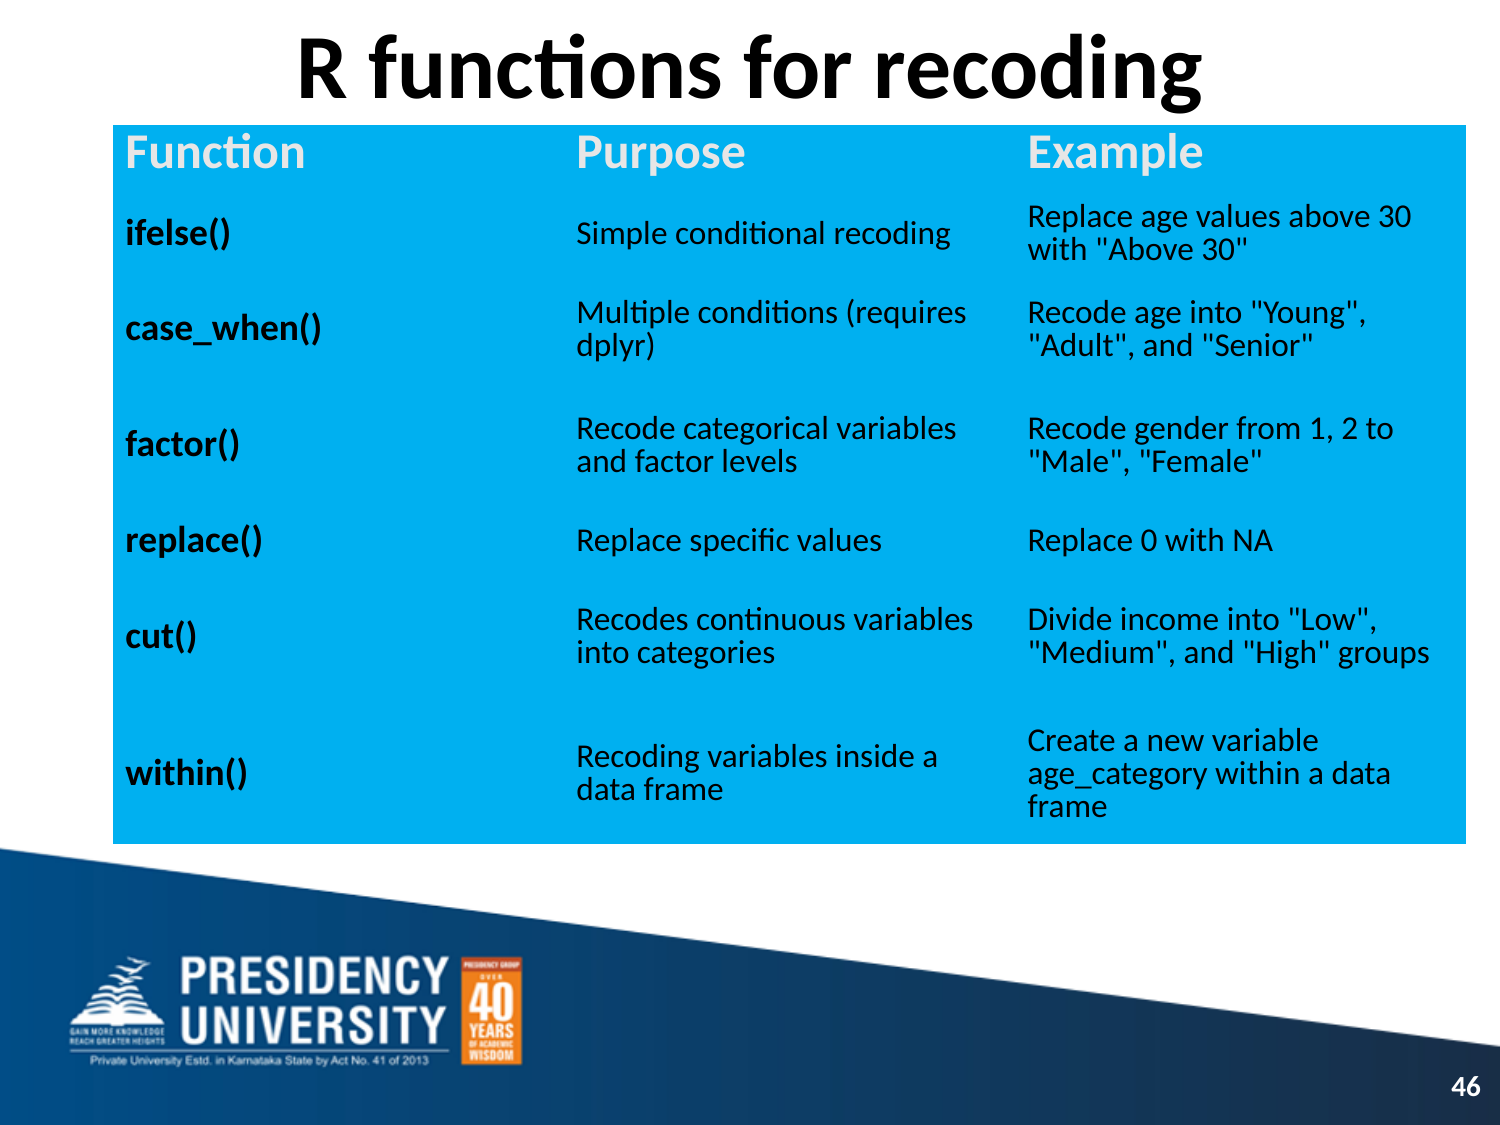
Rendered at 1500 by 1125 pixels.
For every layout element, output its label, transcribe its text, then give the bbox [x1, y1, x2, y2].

table_cell Simple conditional recoding [564, 188, 1015, 284]
table_cell Create a new variable age_category within a data frame [1015, 707, 1466, 844]
table_header Example [1015, 125, 1466, 188]
table_cell factor() [113, 379, 564, 516]
table_cell Divide income into "Low", "Medium", and "High" groups [1015, 571, 1466, 707]
text_box R functions for recoding [93, 0, 1407, 125]
picture [0, 845, 1500, 1125]
table_cell Recode gender from 1, 2 to "Male", "Female" [1015, 379, 1466, 516]
table_cell case_when() [113, 284, 564, 379]
slide_number 46 [1158, 1054, 1496, 1115]
table_cell Recode categorical variables and factor levels [564, 379, 1015, 516]
table_cell Recode age into "Young", "Adult", and "Senior" [1015, 284, 1466, 379]
table_cell Replace specific values [564, 516, 1015, 571]
table_cell Recoding variables inside a data frame [564, 707, 1015, 844]
table_cell Replace age values above 30 with "Above 30" [1015, 188, 1466, 284]
table_header Purpose [564, 125, 1015, 188]
table_cell Recodes continuous variables into categories [564, 571, 1015, 707]
table_cell Replace 0 with NA [1015, 516, 1466, 571]
table_cell replace() [113, 516, 564, 571]
table_cell Multiple conditions (requires dplyr) [564, 284, 1015, 379]
table_cell ifelse() [113, 188, 564, 284]
table_header Function [113, 125, 564, 188]
table_cell cut() [113, 571, 564, 707]
table_cell within() [113, 707, 564, 844]
